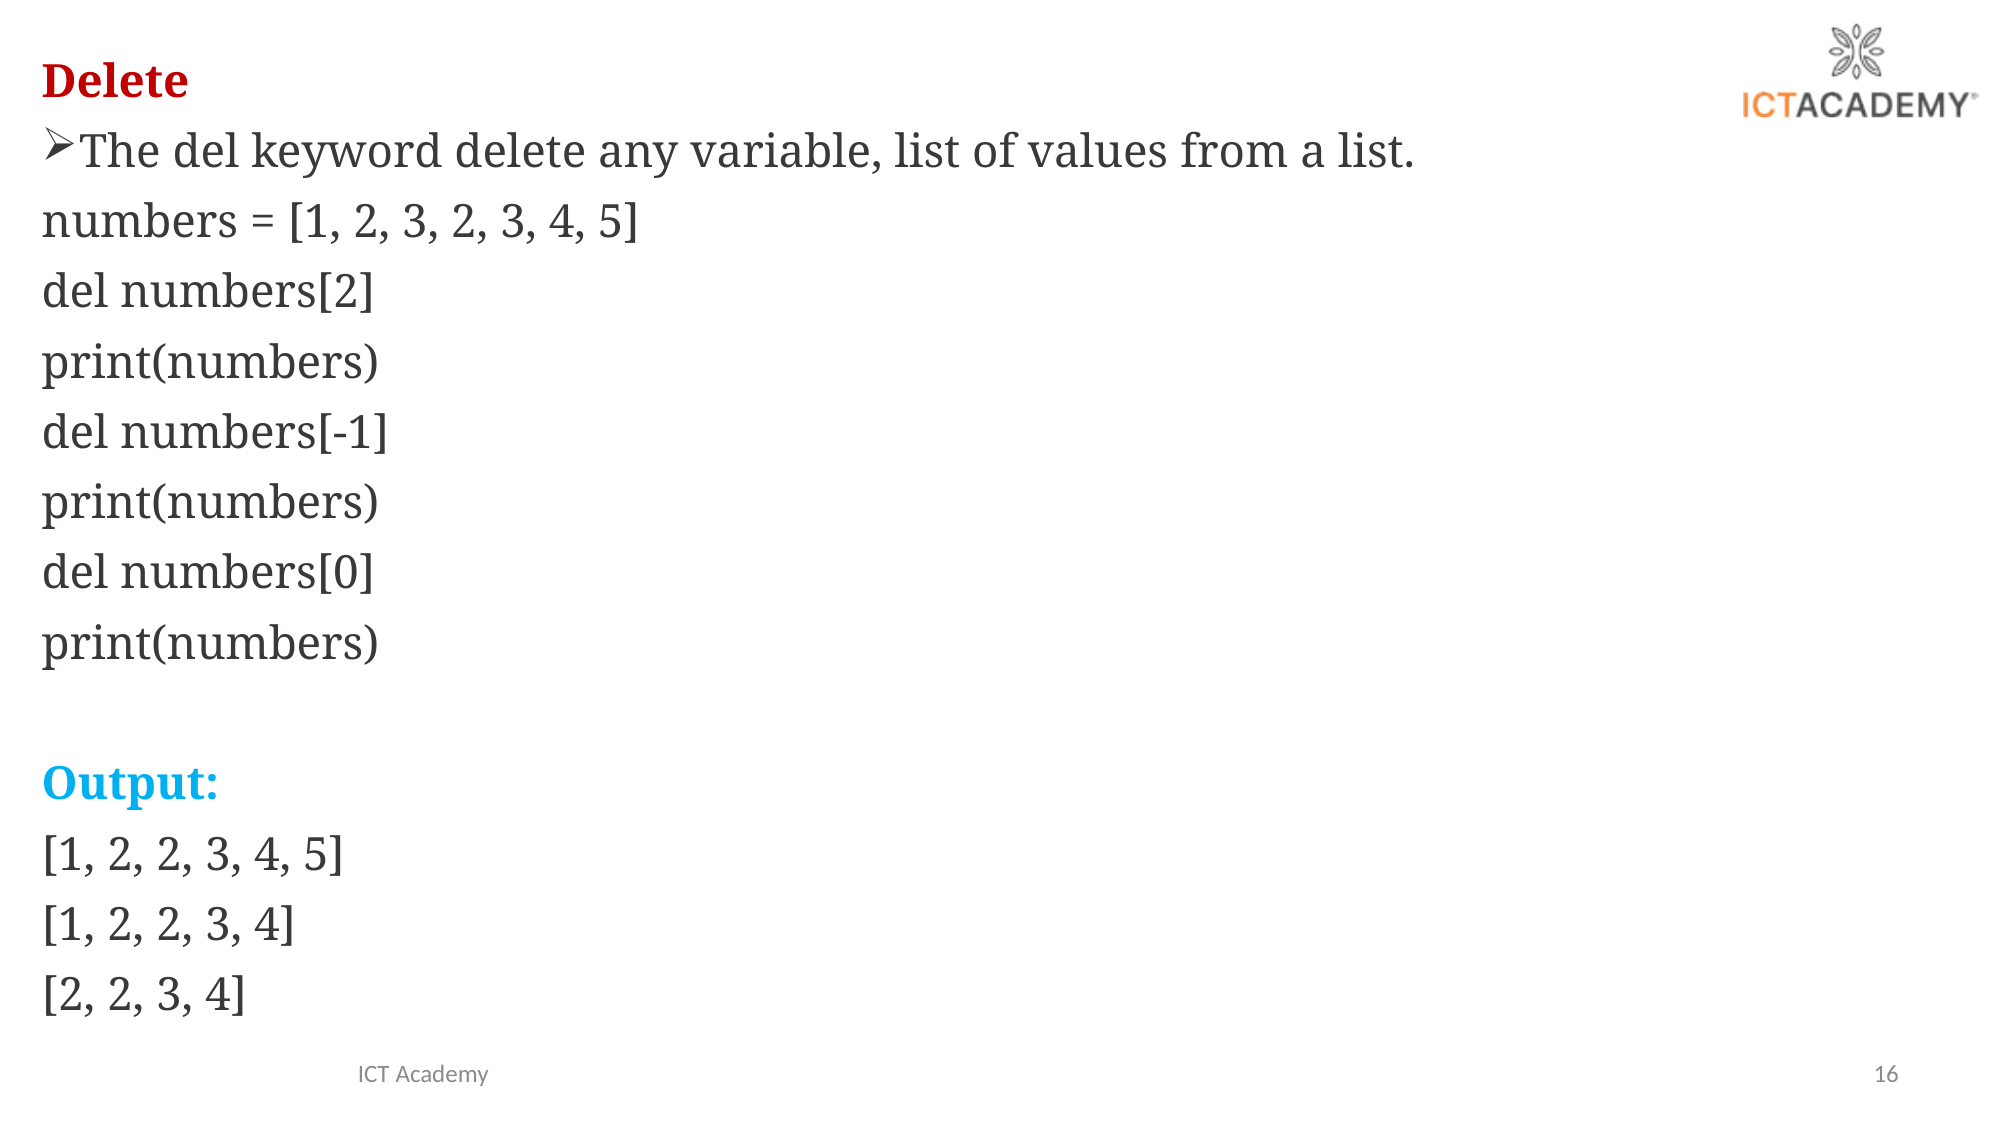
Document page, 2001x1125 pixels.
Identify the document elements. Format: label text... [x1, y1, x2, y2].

list Delete The del keyword delete any variable, list of values from a list. numbers = [1, 2, 3, 2, 3, 4, 5] del numbers[2] print(numbers) del numbers[-1] print(numbers) del numbers[0] print(numbers) Output: [1, 2, 2, 3, 4, 5] [1, 2, 2, 3, 4] [2, 2, 3, 4] [26, 50, 1888, 1106]
slide_number 16 [1464, 1042, 1915, 1103]
picture [1743, 22, 1979, 120]
footer ICT Academy [85, 1042, 761, 1103]
